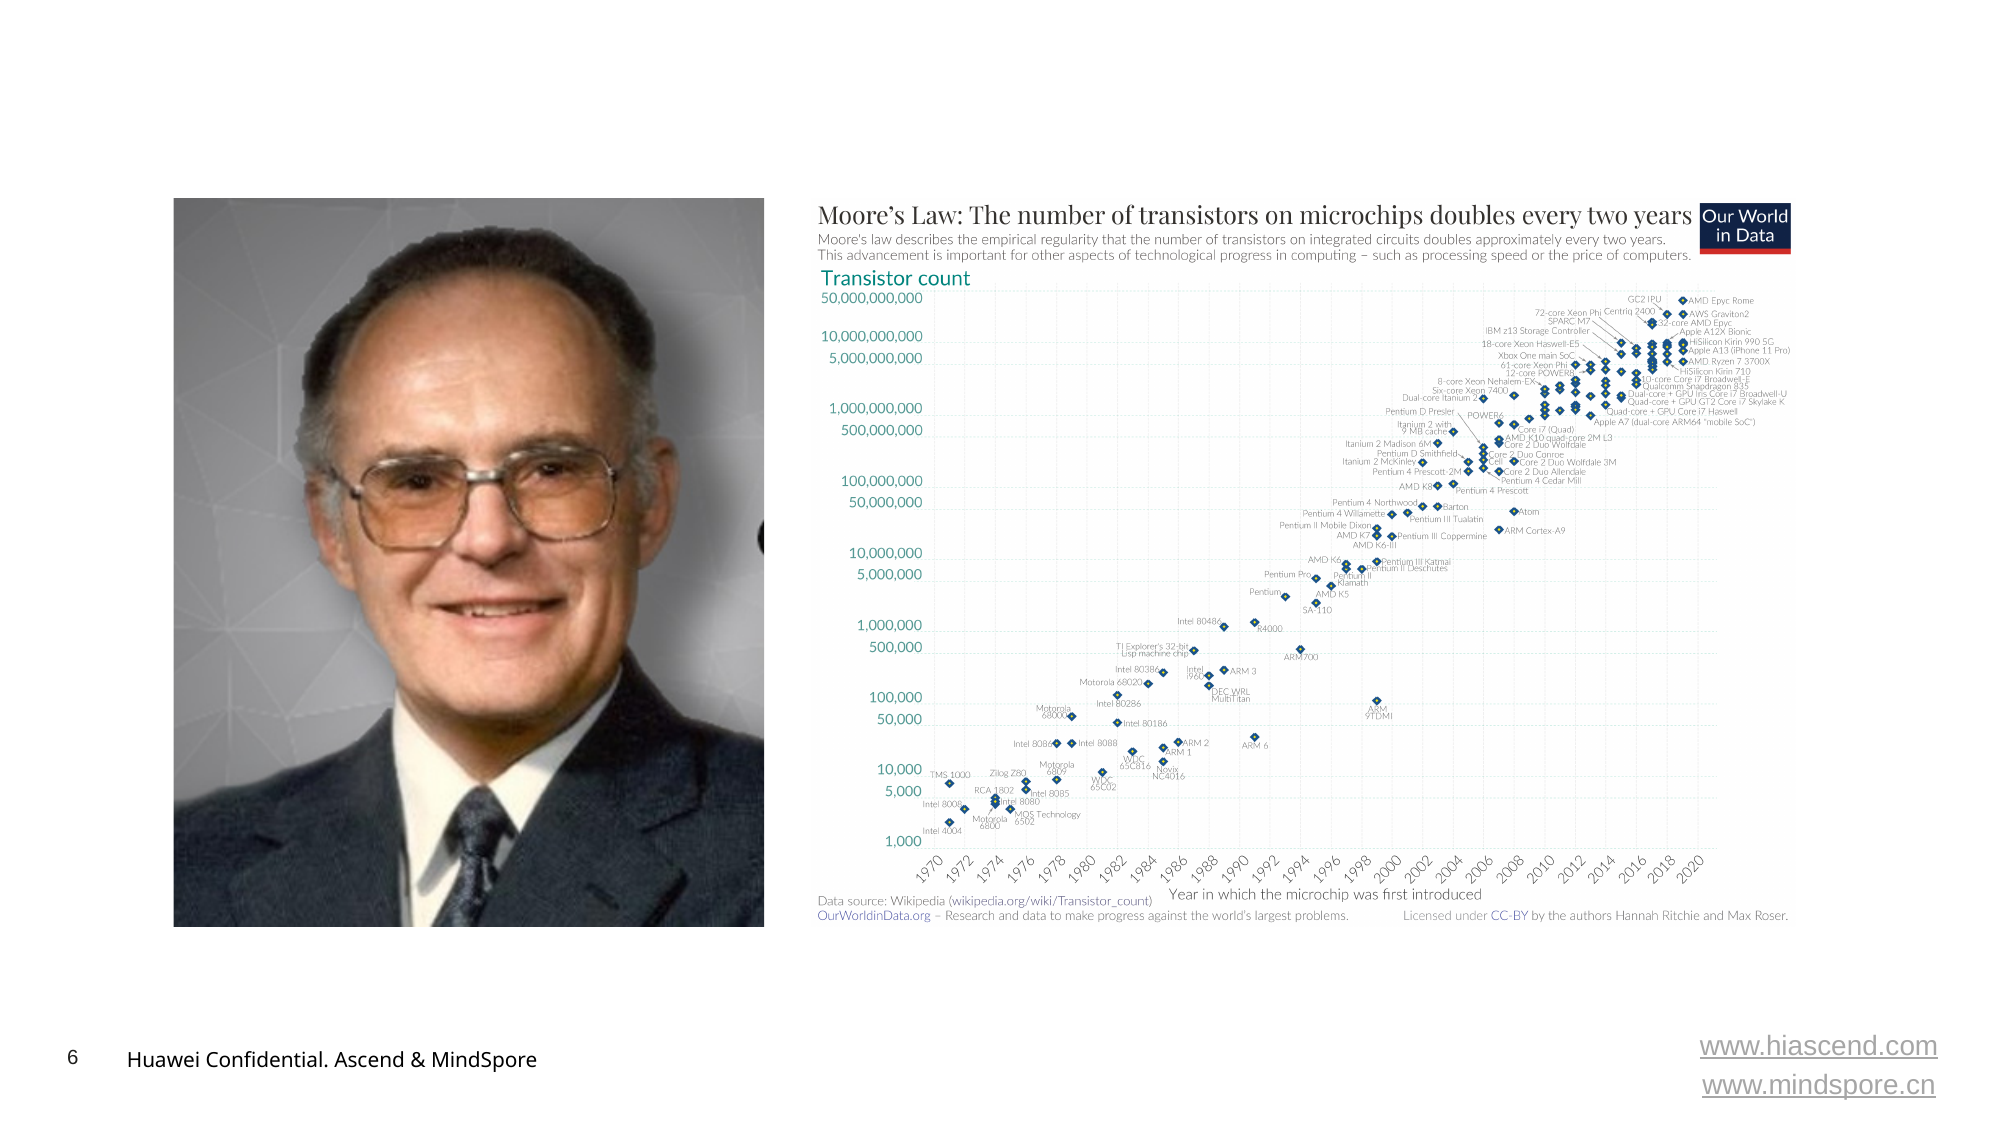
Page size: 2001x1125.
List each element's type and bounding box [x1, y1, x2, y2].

picture [811, 197, 1796, 927]
picture [173, 197, 765, 927]
